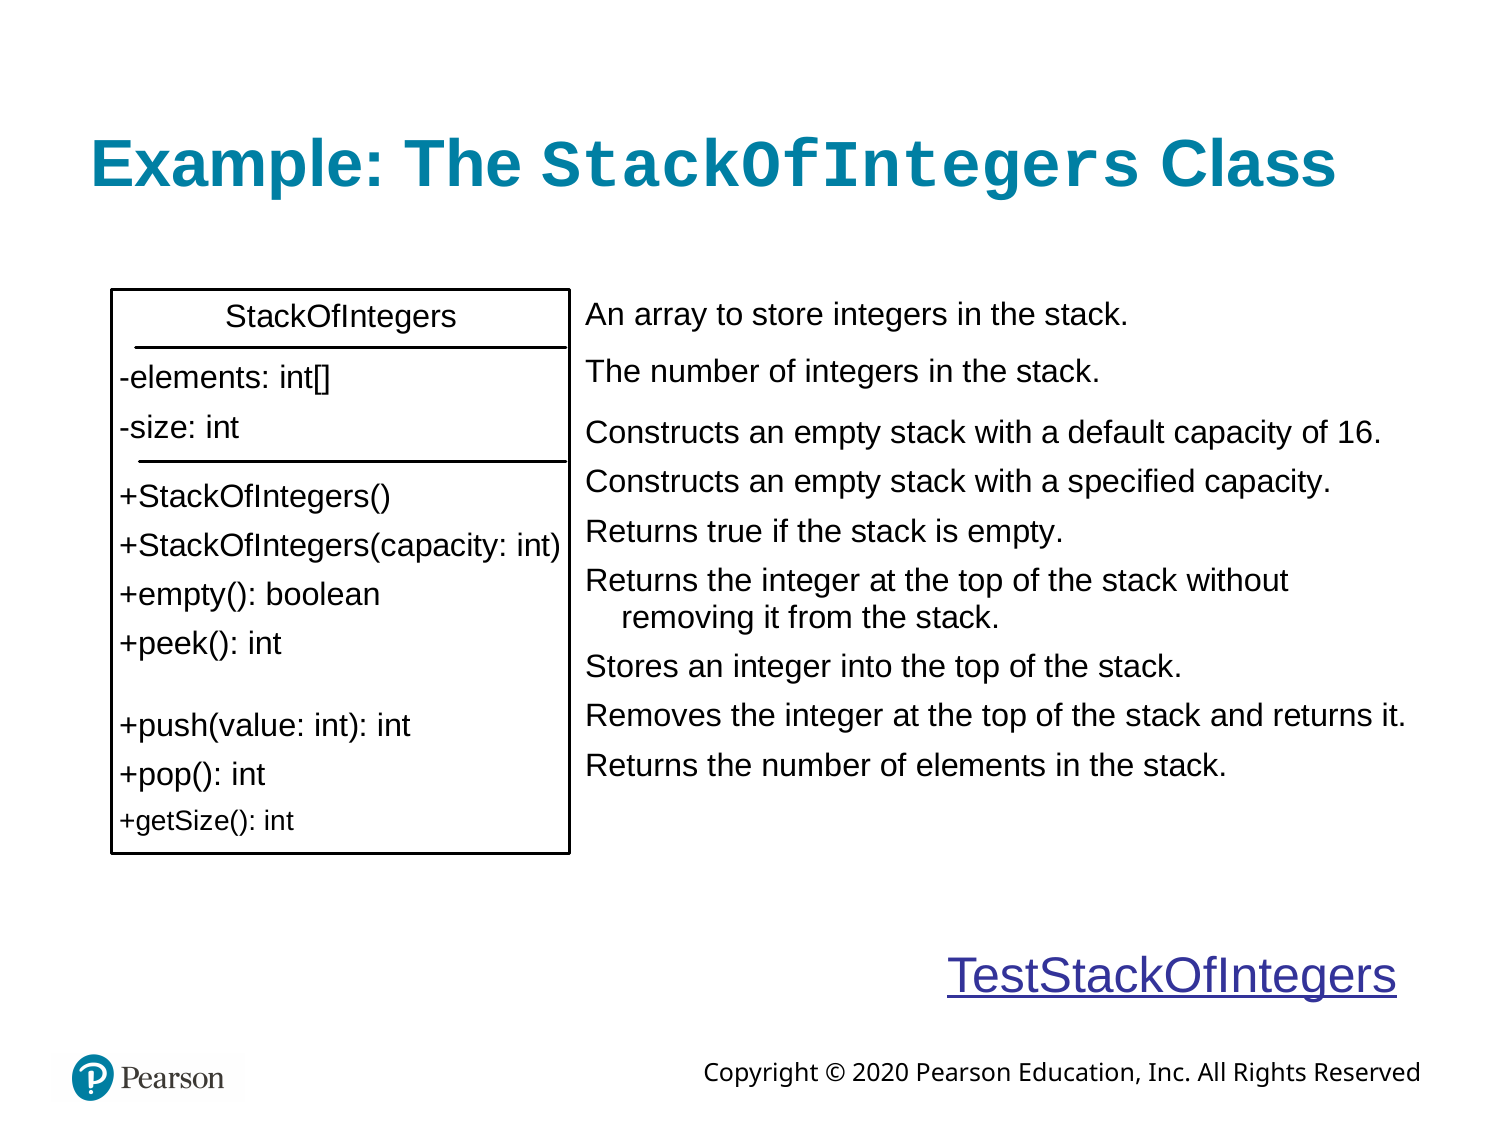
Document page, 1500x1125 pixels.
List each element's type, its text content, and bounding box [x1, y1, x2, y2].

title Example: The StackOfIntegers Class [75, 35, 1425, 216]
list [87, 259, 1413, 866]
list TestStackOfIntegers [920, 927, 1424, 1017]
picture [51, 1053, 245, 1102]
